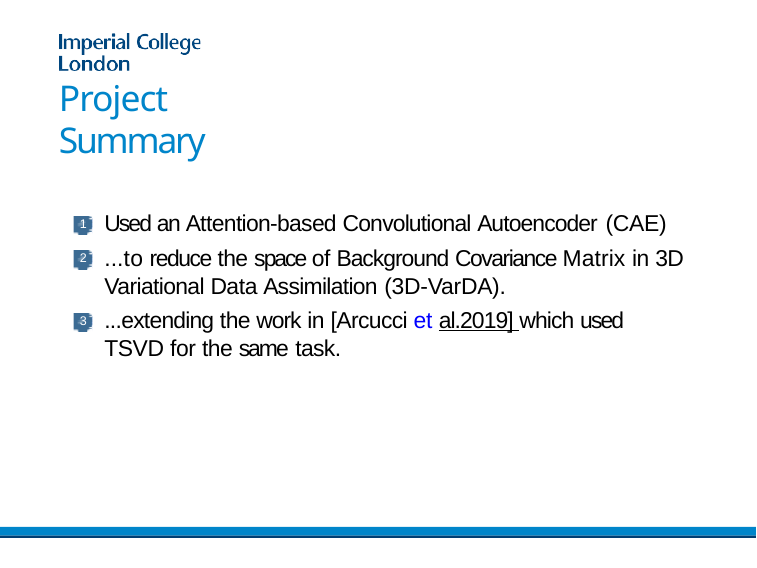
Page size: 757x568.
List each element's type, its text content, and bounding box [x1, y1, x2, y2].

text_box [73, 216, 93, 235]
text_box 1 [77, 213, 89, 231]
text_box 3 [77, 310, 89, 328]
text_box 2 [77, 248, 89, 266]
text_box [73, 250, 93, 270]
text_box Used an Attention-based Convolutional Autoencoder (CAE) ...to reduce the space of Background Covariance Matrix in 3D Variational Data Assimilation (3D-VarDA). ...extending the work in [Arcucci et al.2019] which used TSVD for the same task. [102, 199, 699, 361]
picture [59, 33, 201, 71]
title Project Summary [56, 73, 306, 171]
text_box [0, 526, 756, 535]
text_box [73, 313, 93, 332]
